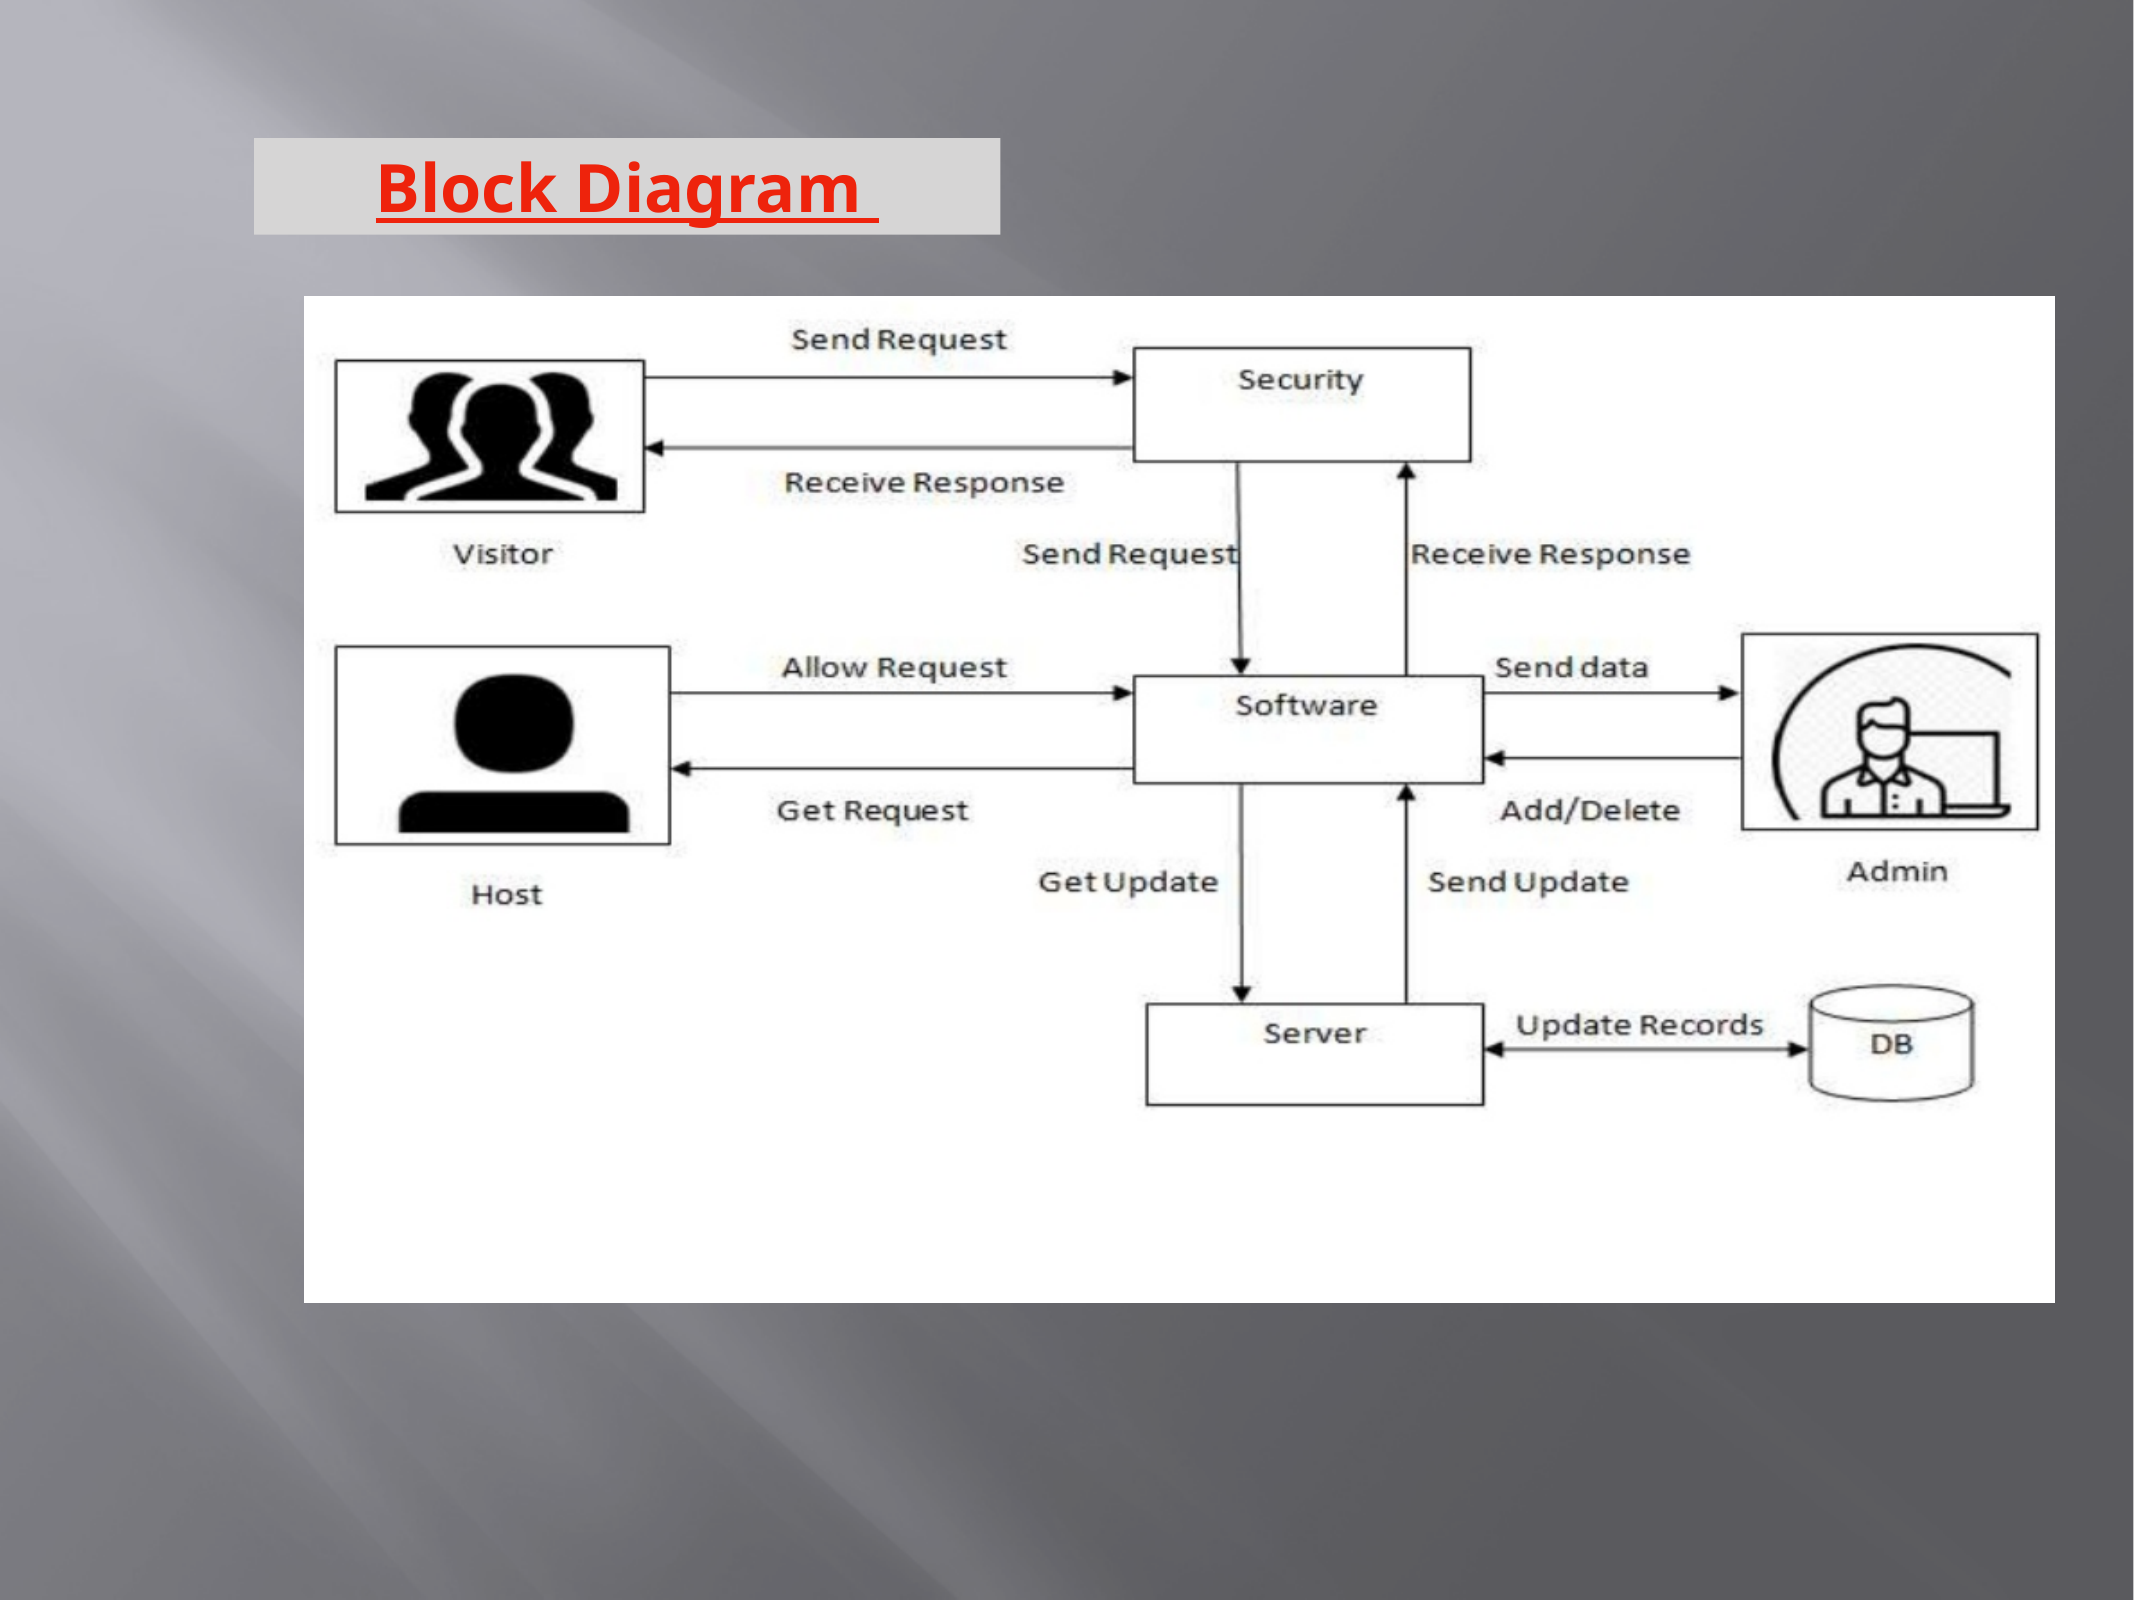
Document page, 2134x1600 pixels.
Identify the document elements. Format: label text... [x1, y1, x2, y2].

picture [303, 296, 2055, 1304]
text_box Block Diagram [254, 138, 1001, 235]
